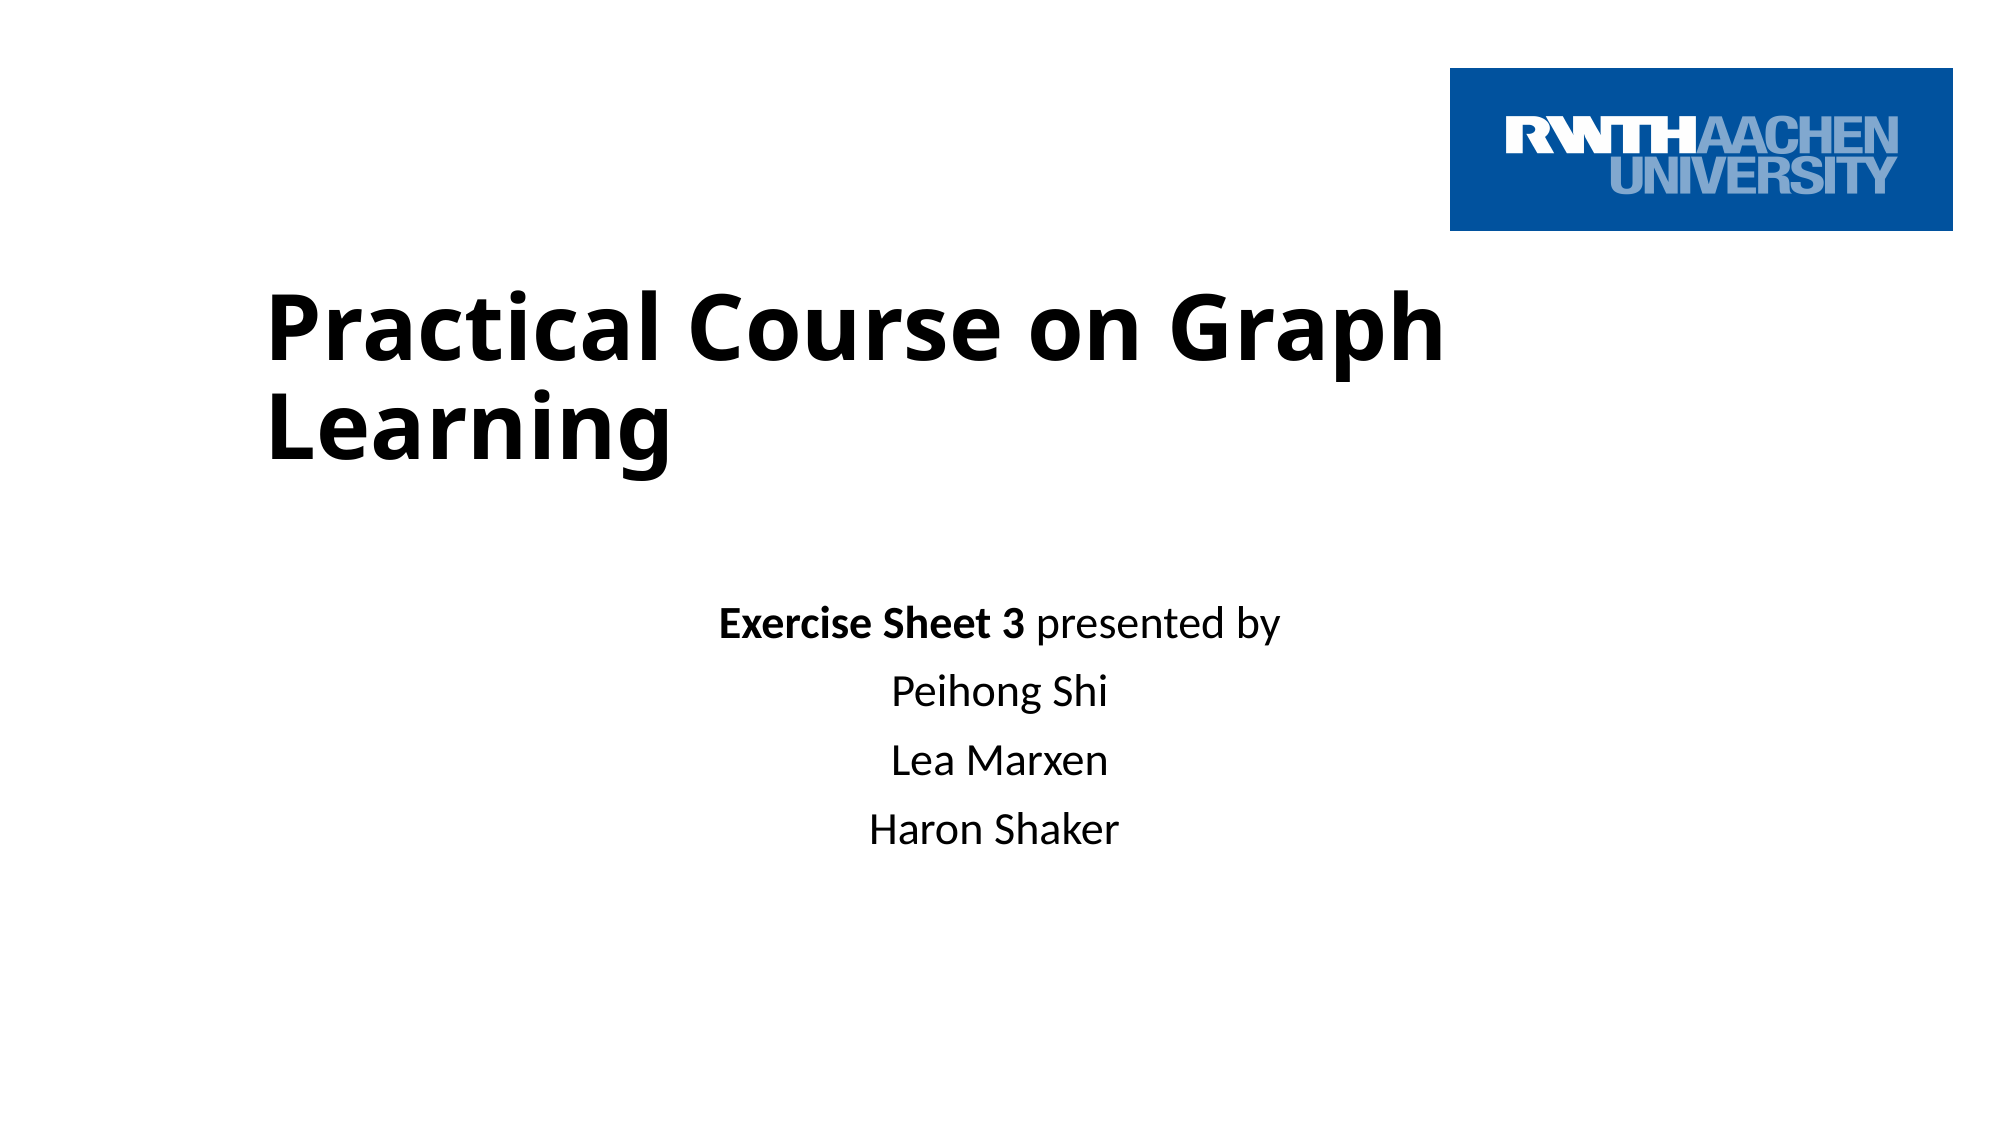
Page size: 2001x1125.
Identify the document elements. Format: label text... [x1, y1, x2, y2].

title Practical Course on Graph Learning [249, 184, 1750, 576]
subtitle Exercise Sheet 3 presented by Peihong Shi Lea Marxen Haron Shaker [249, 590, 1750, 863]
picture [1450, 68, 1953, 231]
